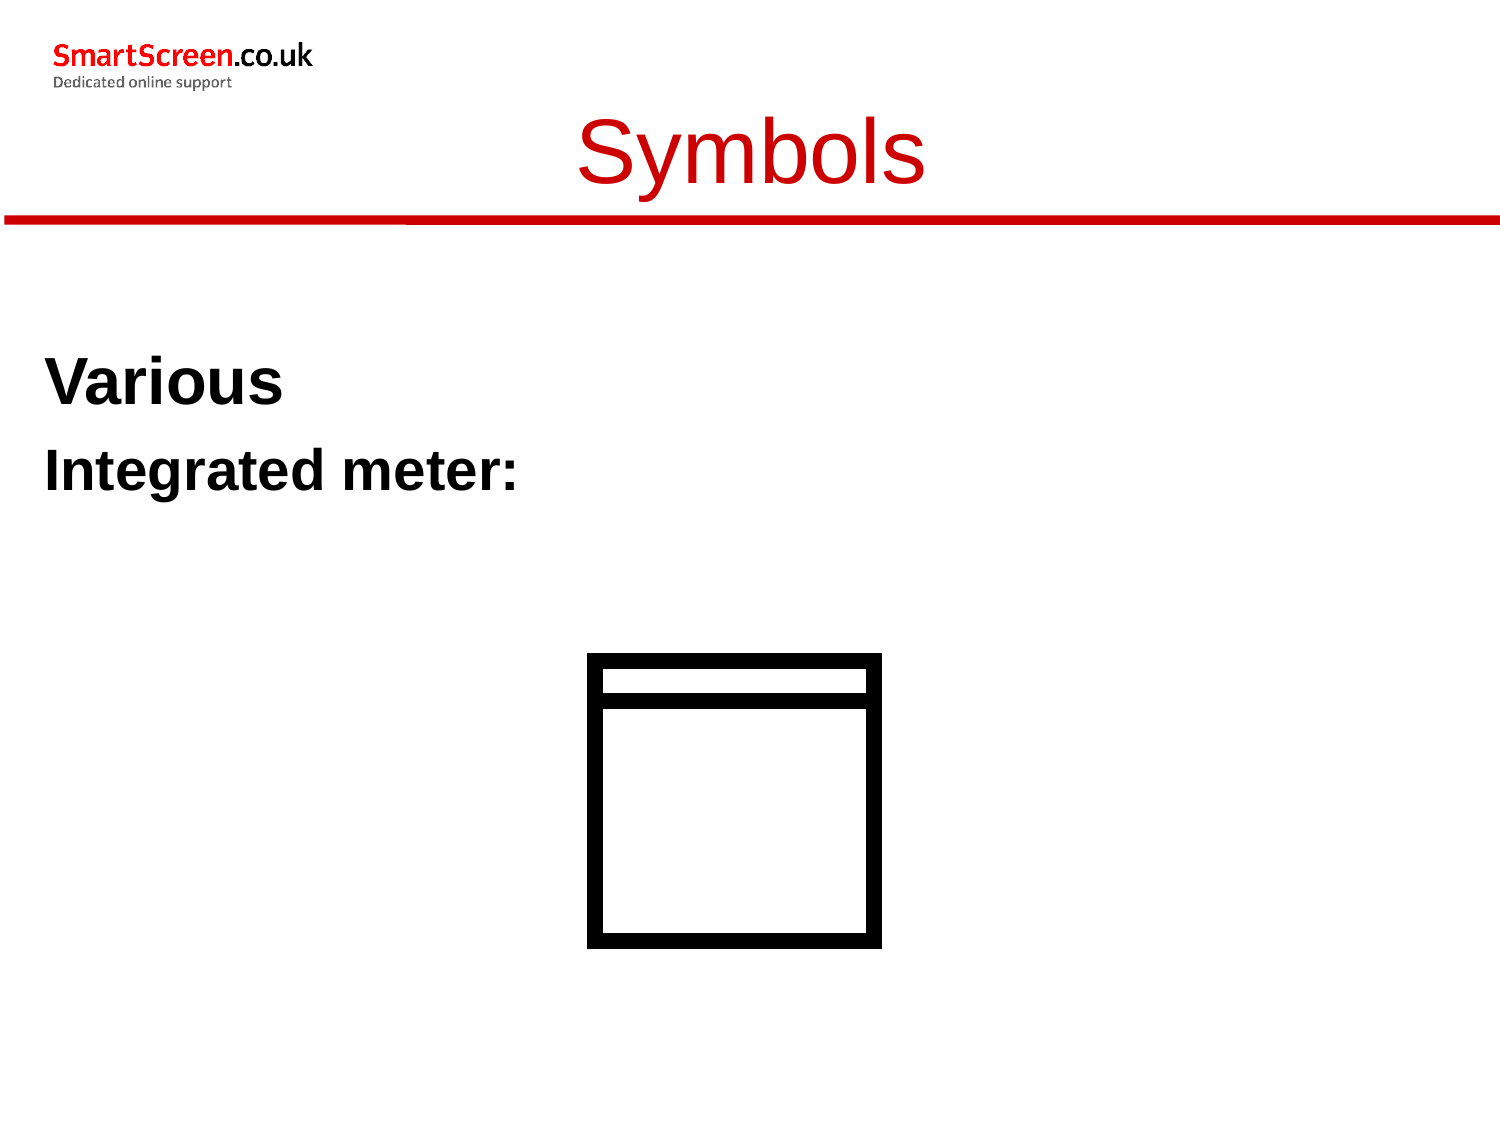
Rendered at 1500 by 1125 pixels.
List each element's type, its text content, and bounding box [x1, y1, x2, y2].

picture [475, 606, 994, 1014]
text_box Symbols [1, 66, 1500, 228]
text_box Various [29, 330, 1500, 425]
text_box Integrated meter: [29, 425, 1500, 510]
picture [53, 42, 313, 66]
